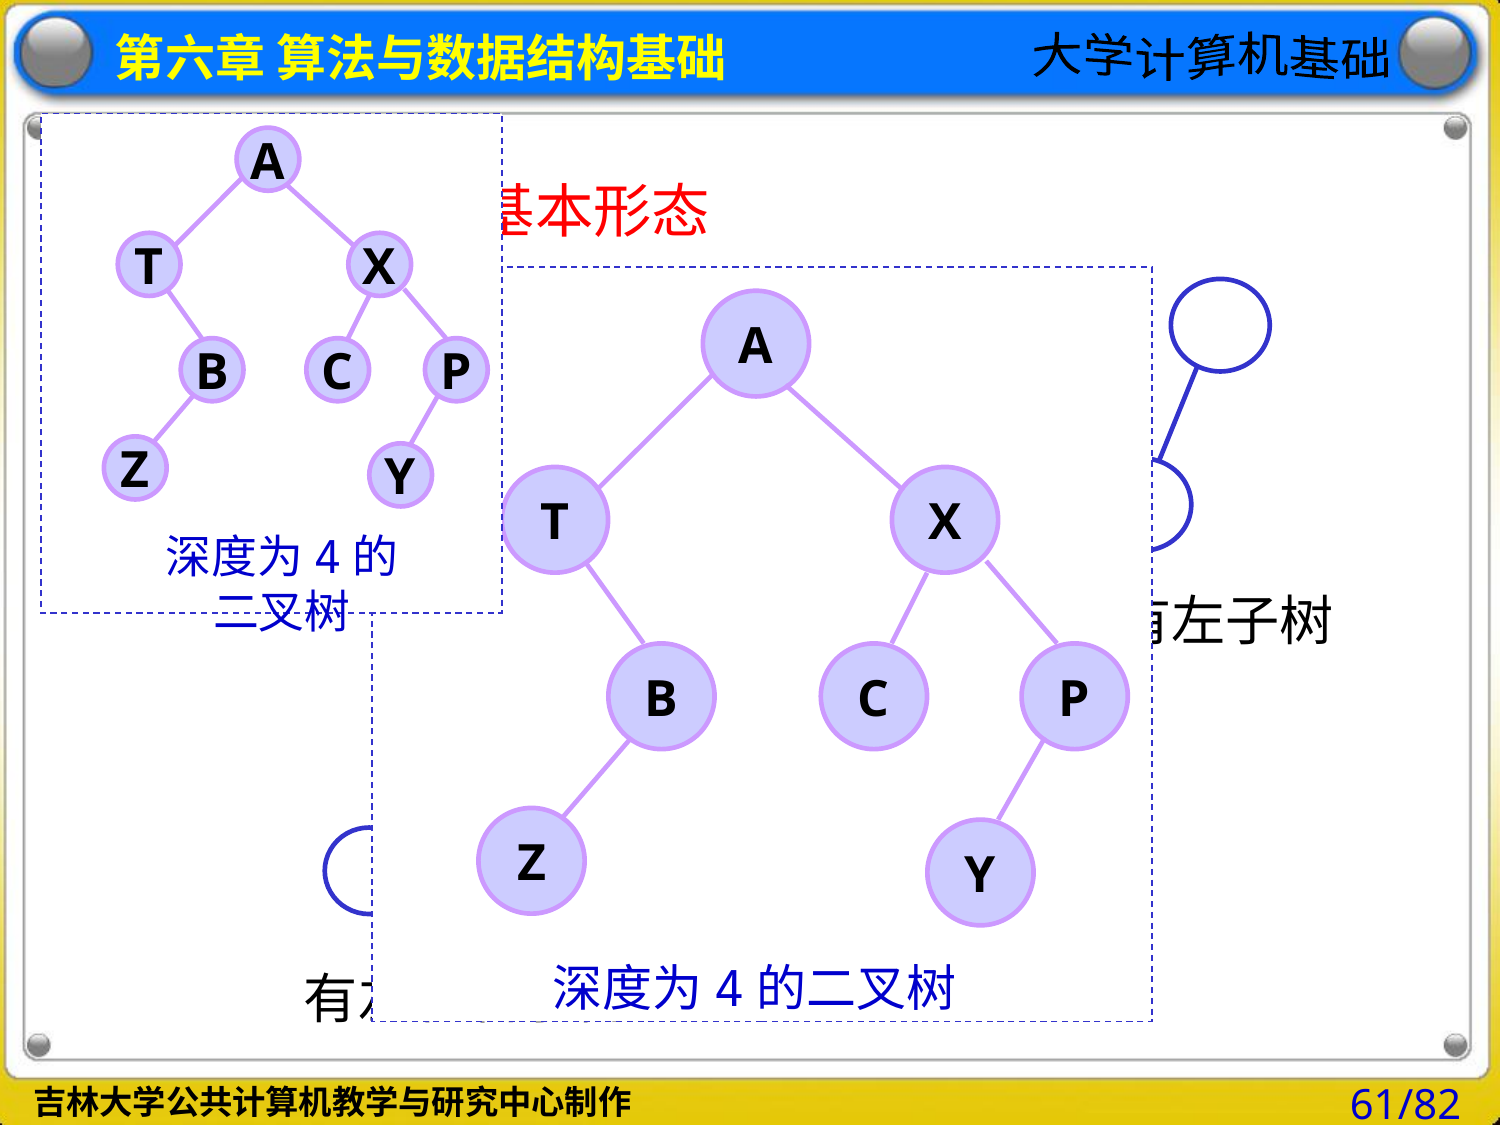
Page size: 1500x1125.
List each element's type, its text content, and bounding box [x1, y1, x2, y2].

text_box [41, 113, 502, 646]
slide_number 61/82 [1269, 1070, 1477, 1125]
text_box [1152, 278, 1376, 645]
picture [0, 0, 1500, 1125]
title 二叉树有五种基本形态 [502, 137, 857, 267]
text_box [277, 646, 372, 1023]
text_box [372, 267, 1152, 1063]
